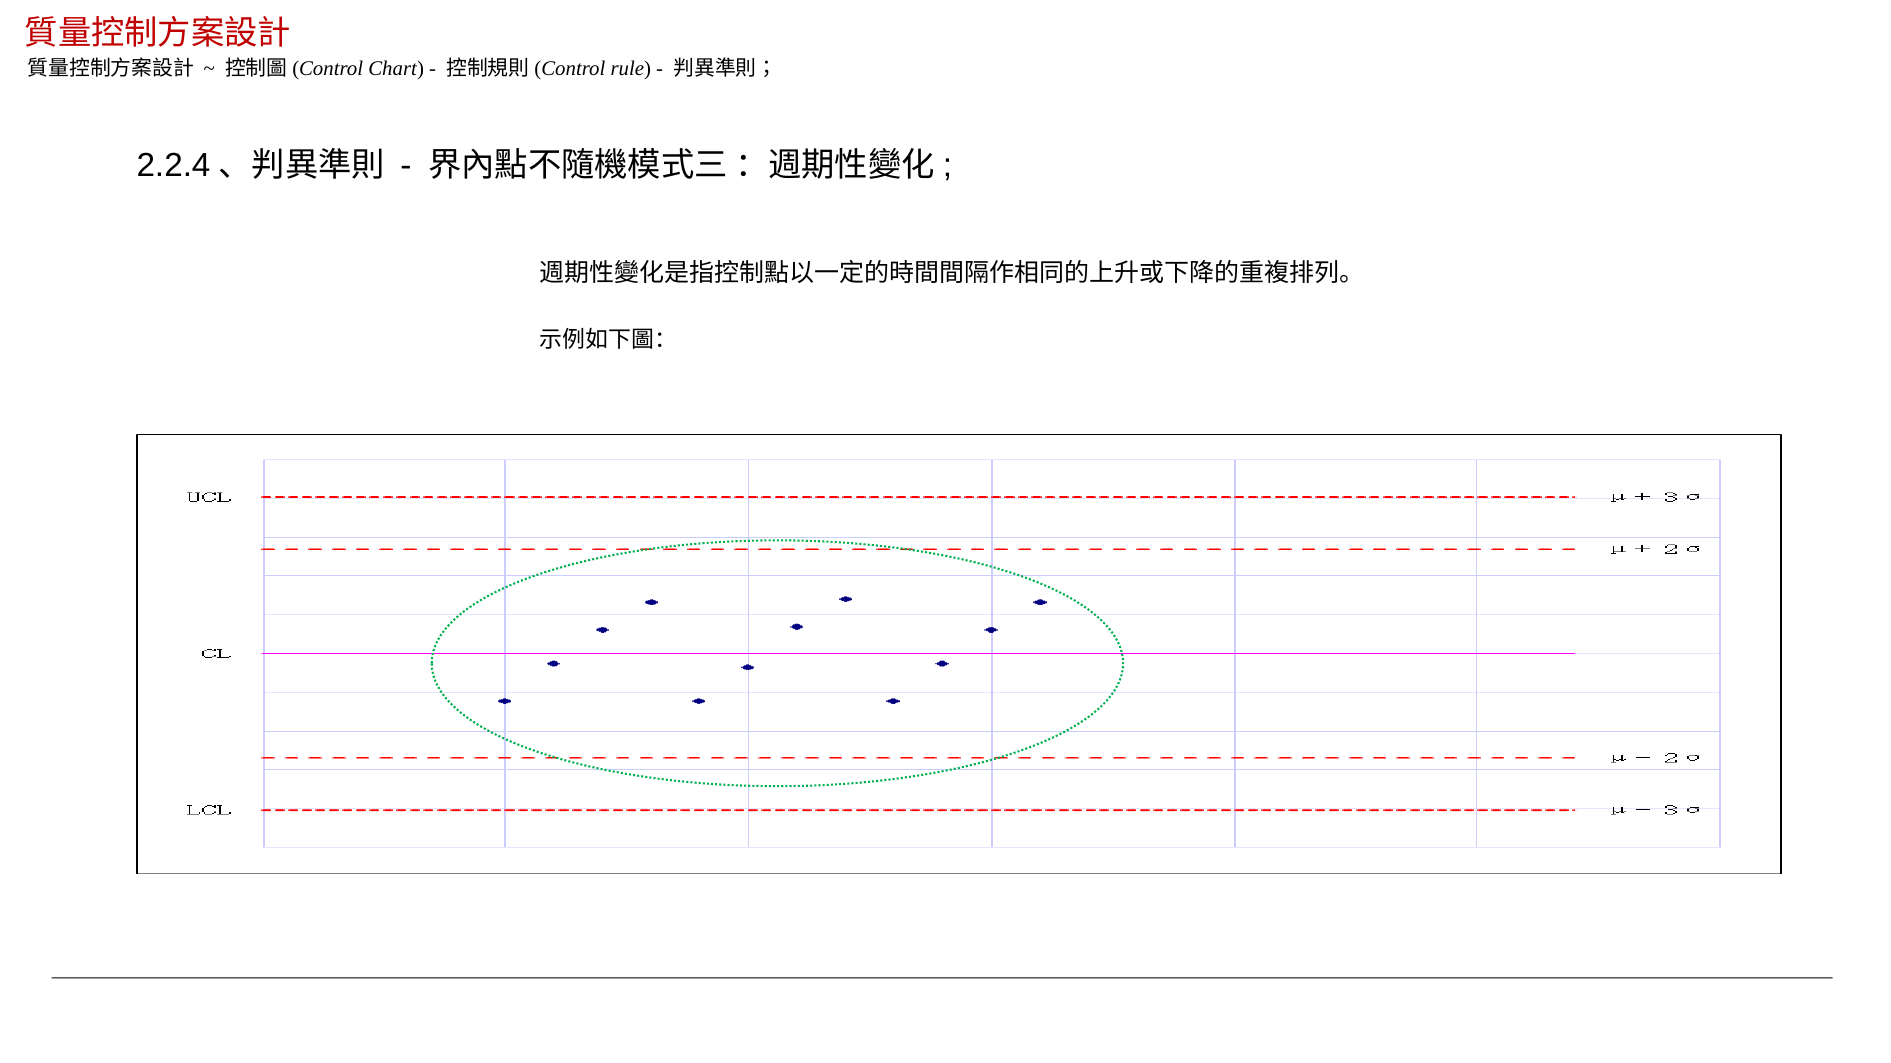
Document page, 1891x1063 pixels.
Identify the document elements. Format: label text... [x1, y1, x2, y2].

text_box 質量控制方案設計 [10, 4, 614, 59]
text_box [135, 249, 1782, 875]
text_box 2.2.4、判異準則 - 界內點不隨機模式三 ：週期性變化; [121, 136, 1118, 191]
text_box 質量控制方案設計 ~ 控制圖(Control Chart) - 控制規則(Control rule) - 判異準則； [13, 46, 918, 87]
